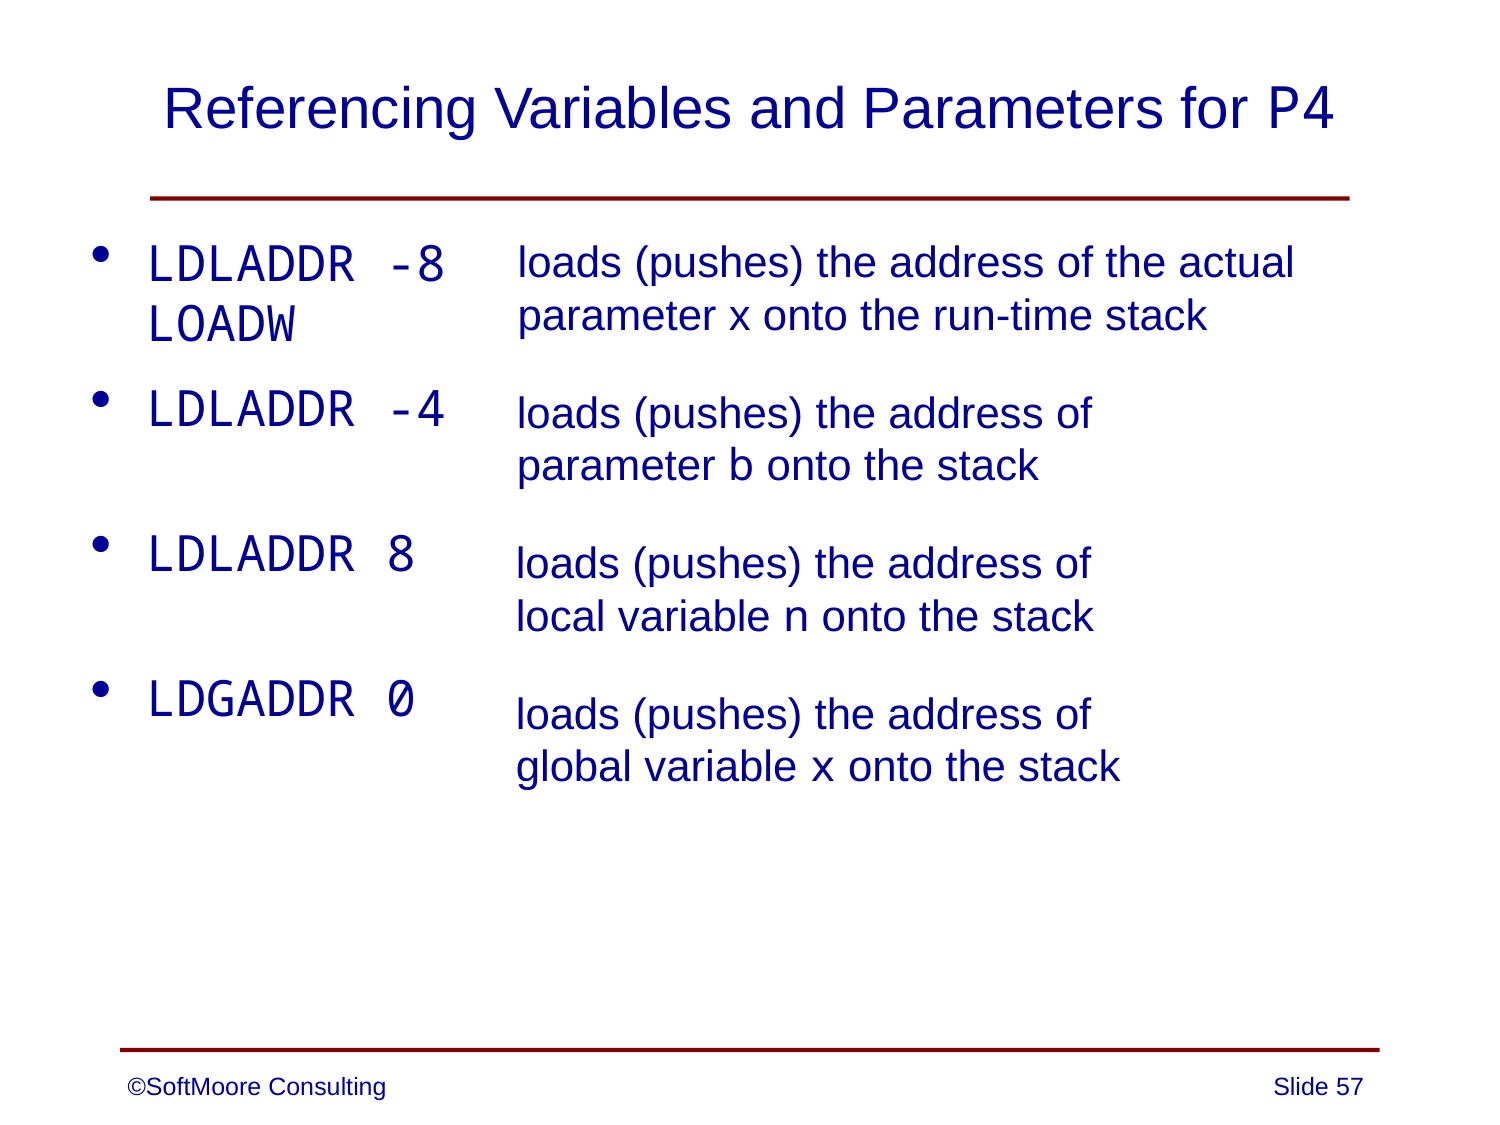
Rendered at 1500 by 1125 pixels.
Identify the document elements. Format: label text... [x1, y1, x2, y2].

slide_number Slide 57 [1078, 1061, 1380, 1109]
footer ©SoftMoore Consulting [111, 1061, 563, 1109]
text_box loads (pushes) the address of the actual parameter x onto the run-time stack [503, 226, 1311, 347]
title Referencing Variables and Parameters for P4 [142, 22, 1358, 188]
text_box loads (pushes) the address of parameter b onto the stack [502, 377, 1109, 497]
text_box loads (pushes) the address of global variable x onto the stack [501, 678, 1137, 798]
text_box loads (pushes) the address of local variable n onto the stack [501, 527, 1110, 648]
list LDLADDR -8 LOADW LDLADDR -4 LDLADDR 8 LDGADDR 0 [74, 223, 1425, 1034]
